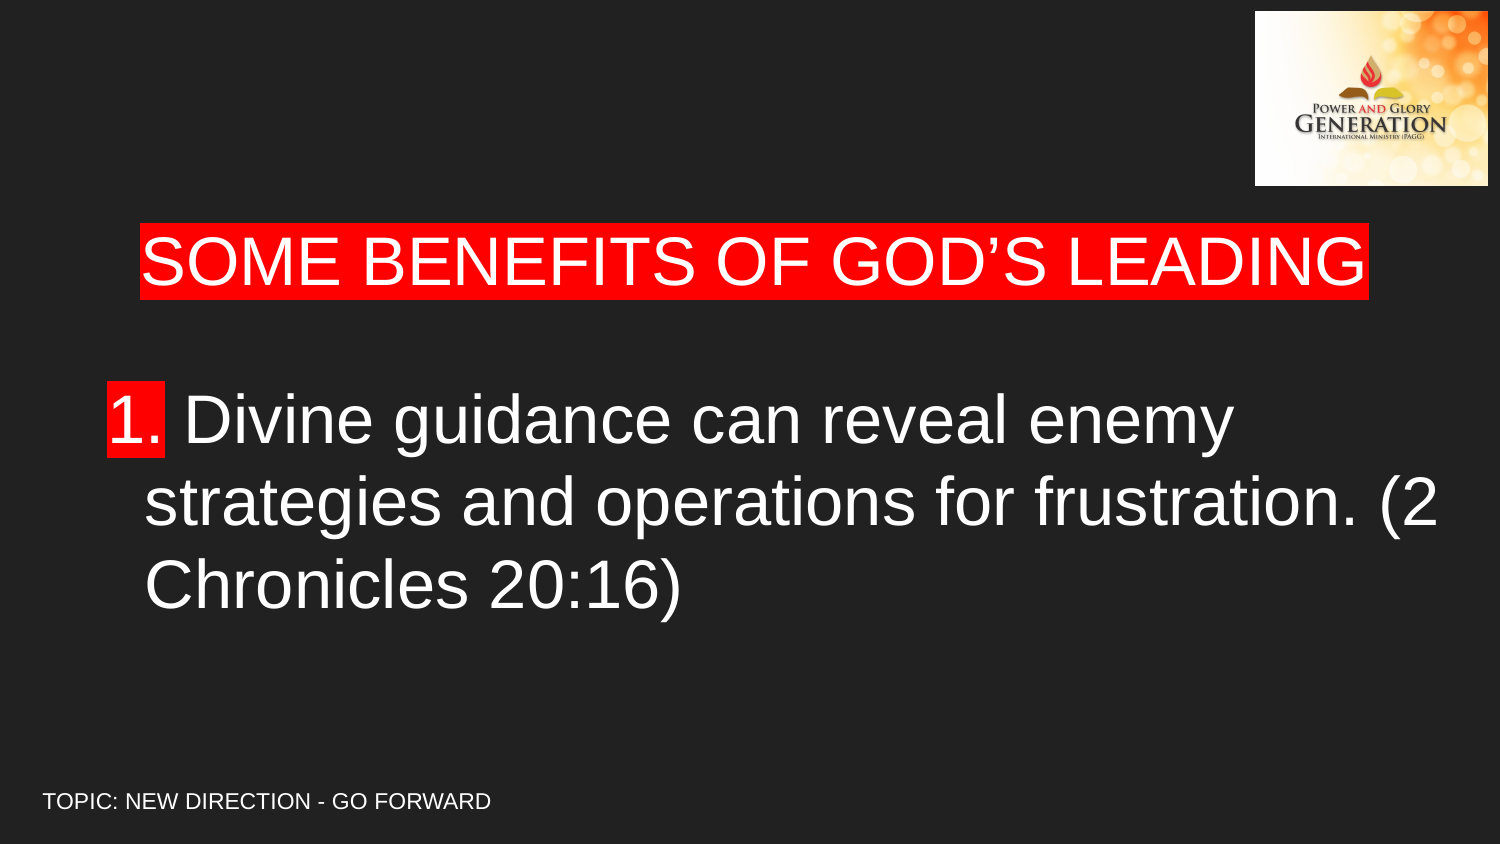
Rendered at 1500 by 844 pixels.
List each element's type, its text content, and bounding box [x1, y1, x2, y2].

title 1. Divine guidance can reveal enemy strategies and operations for frustration. (2 Chronicles 20:16) [83, 362, 1488, 637]
picture [1254, 11, 1488, 187]
text_box TOPIC: NEW DIRECTION - GO FORWARD [27, 771, 957, 819]
title SOME BENEFITS OF GOD’S LEADING [50, 176, 1414, 315]
